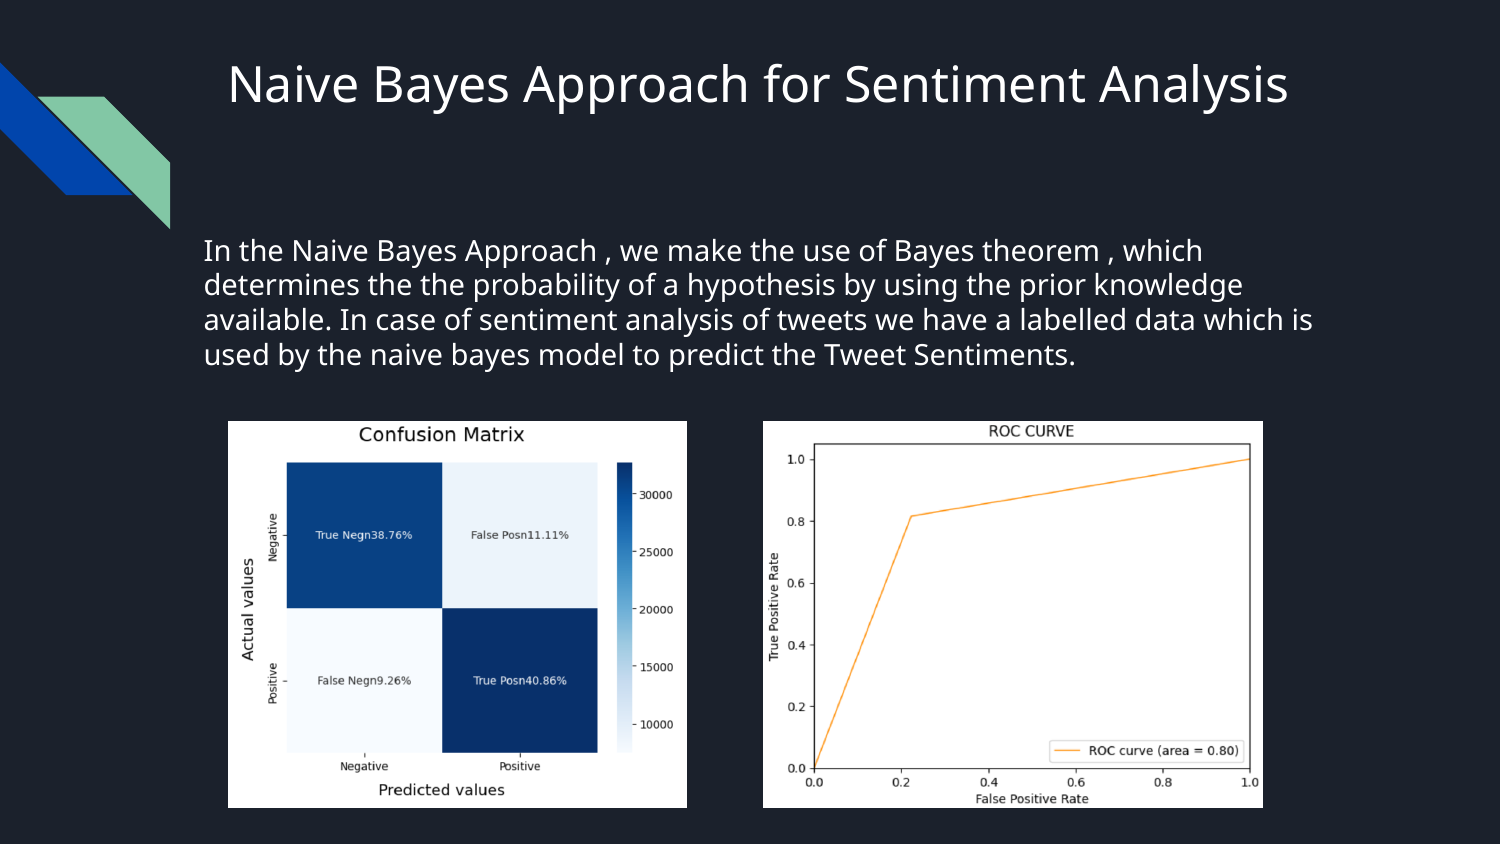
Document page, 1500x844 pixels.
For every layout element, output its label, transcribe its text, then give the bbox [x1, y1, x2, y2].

picture [763, 421, 1263, 808]
title Naive Bayes Approach for Sentiment Analysis [212, 33, 1367, 184]
text_box In the Naive Bayes Approach , we make the use of Bayes theorem , which determines the the probability of a hypothesis by using the prior knowledge available. In case of sentiment analysis of tweets we have a labelled data which is used by the naive bayes model to predict the Tweet Sentiments. [188, 216, 1344, 387]
picture [228, 421, 687, 808]
